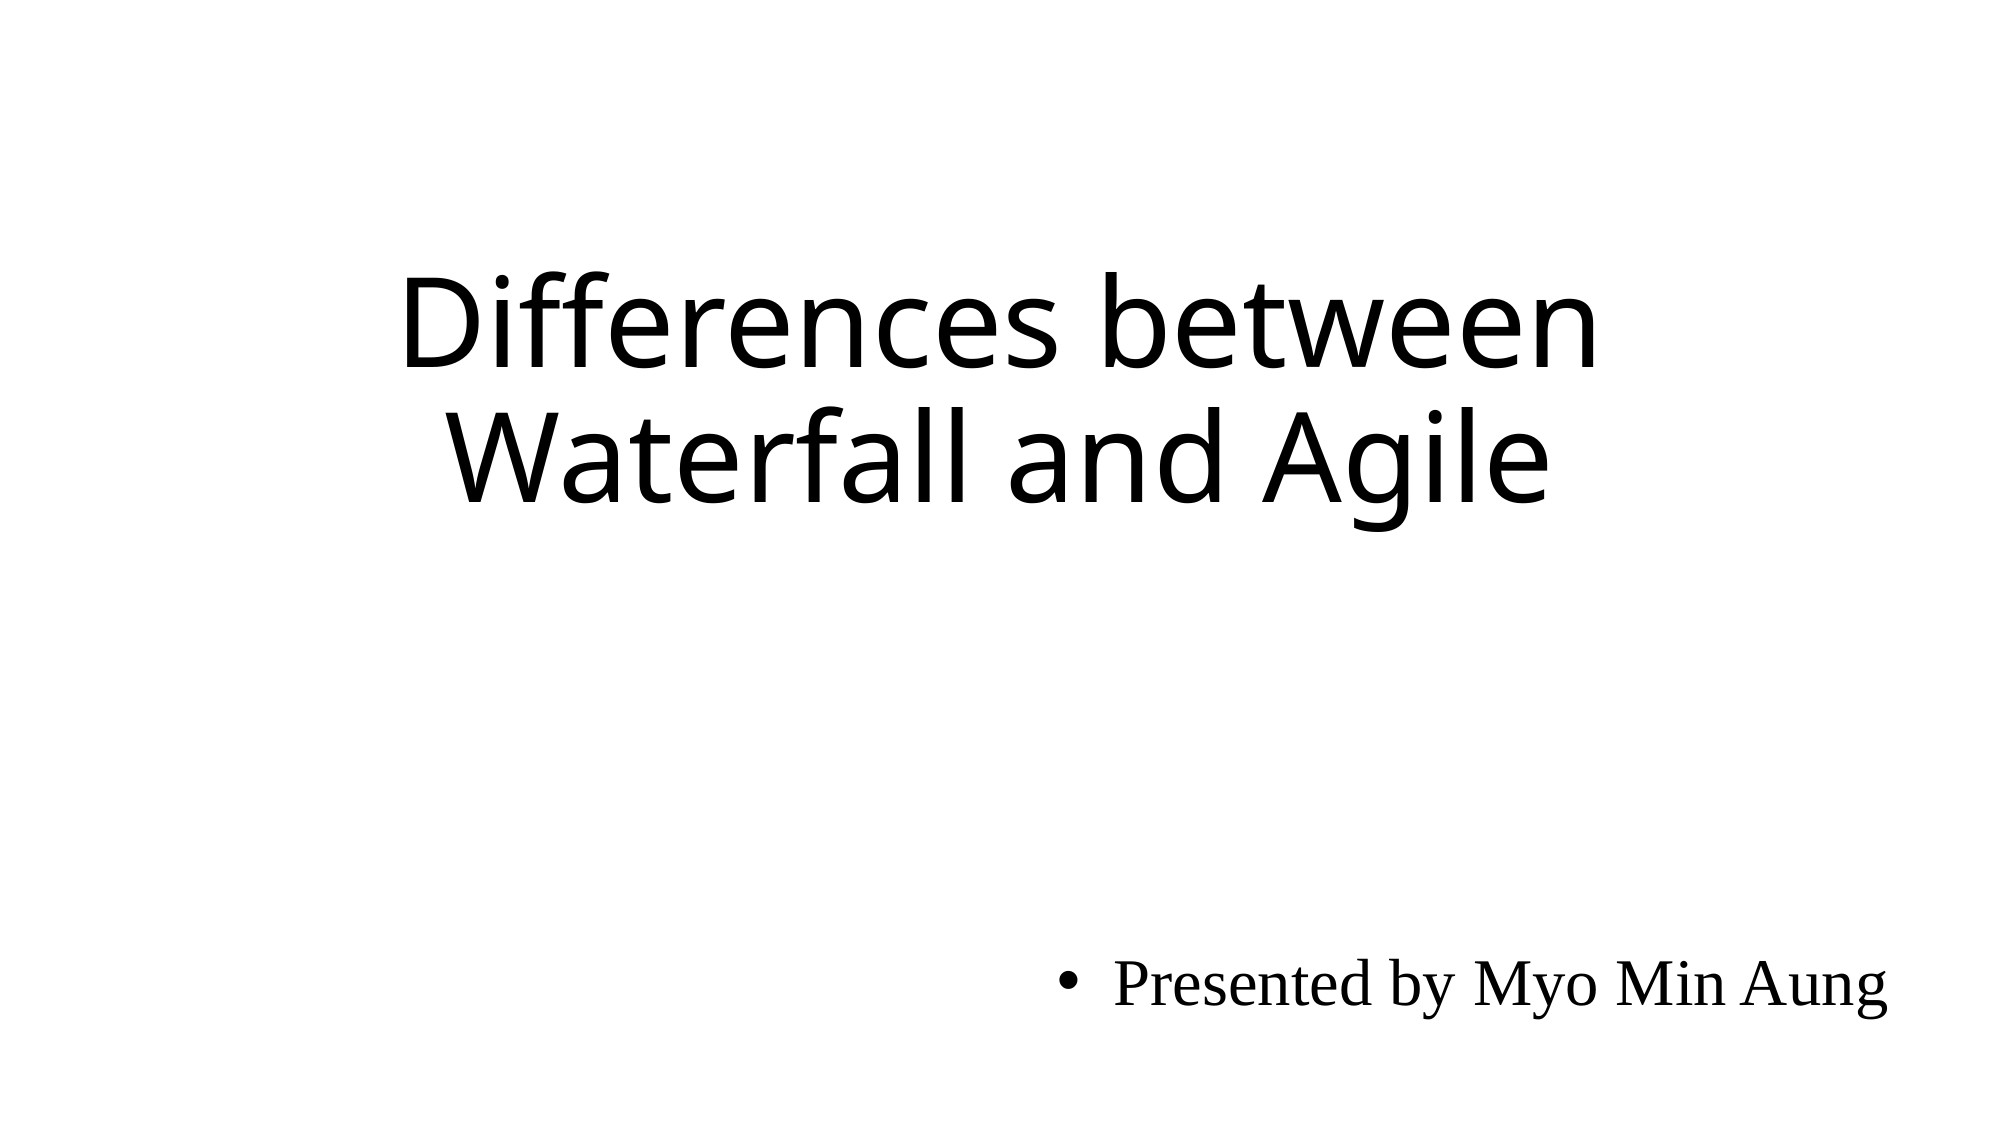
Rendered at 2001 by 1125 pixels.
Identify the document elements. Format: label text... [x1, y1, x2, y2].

subtitle Presented by Myo Min Aung [404, 939, 1905, 1125]
title Differences between Waterfall and Agile [249, 145, 1750, 538]
